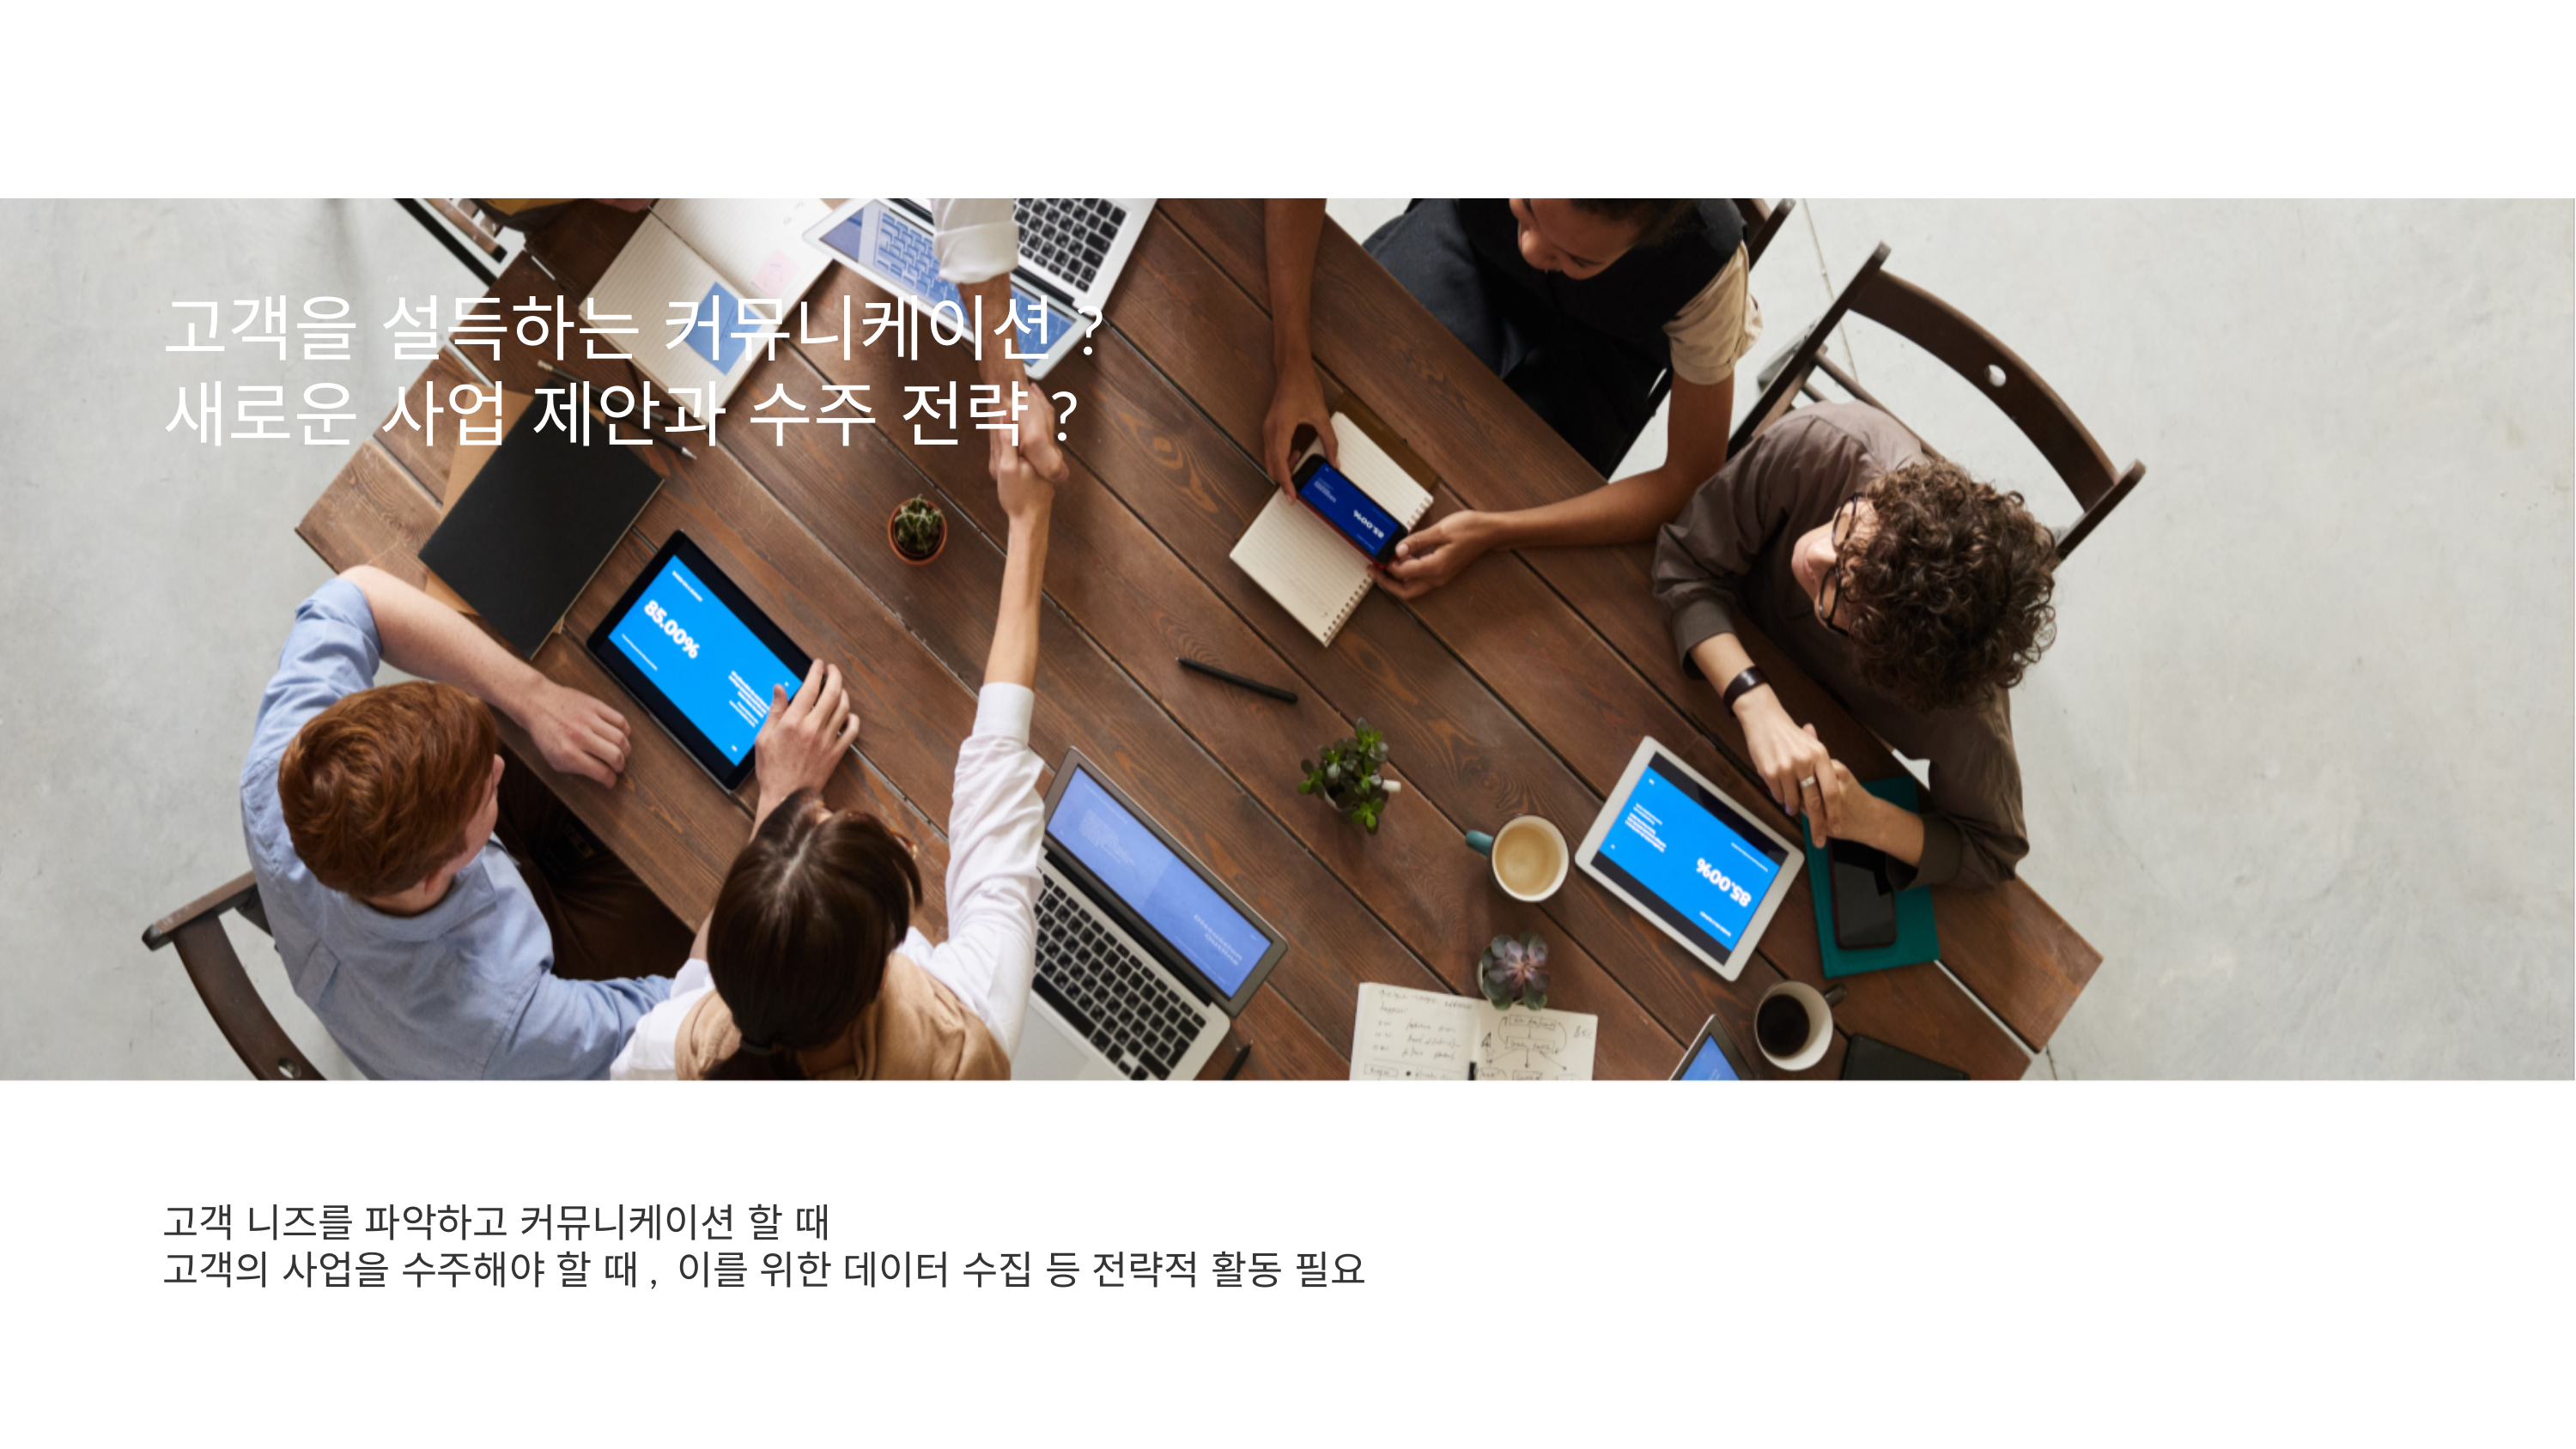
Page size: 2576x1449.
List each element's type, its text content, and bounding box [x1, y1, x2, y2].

picture [0, 197, 2576, 1082]
text_box 고객 니즈를 파악하고 커뮤니케이션 할 때 고객의 사업을 수주해야 할 때, 이를 위한 데이터 수집 등 전략적 활동 필요 [149, 1191, 2351, 1300]
